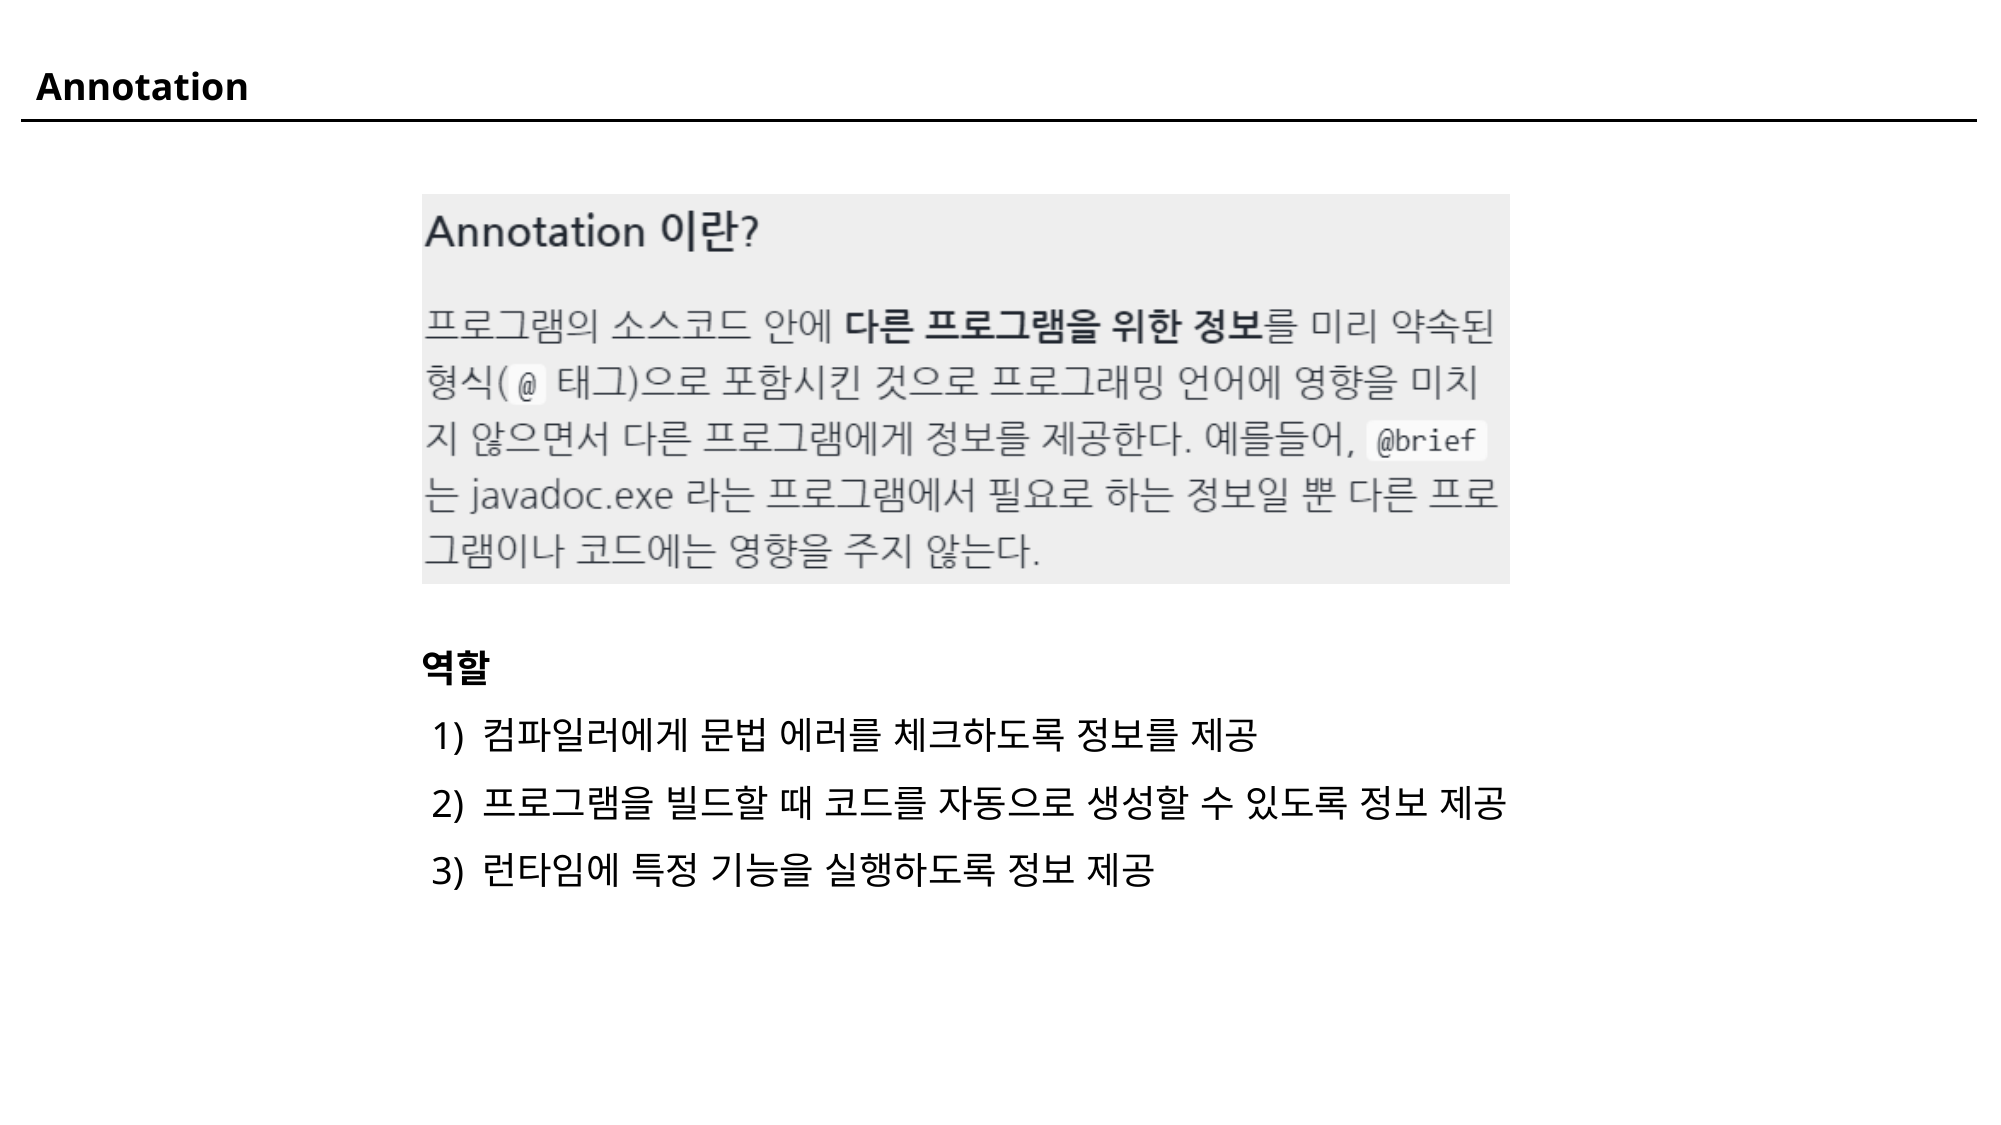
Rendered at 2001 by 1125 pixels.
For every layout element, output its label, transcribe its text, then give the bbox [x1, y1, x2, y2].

picture [422, 194, 1510, 584]
text_box 역할 1) 컴파일러에게 문법 에러를 체크하도록 정보를 제공 2) 프로그램을 빌드할 때 코드를 자동으로 생성할 수 있도록 정보 제공 3) 런타임에 특정 기능을 실행하도록 정보 제공 [406, 614, 1711, 900]
text_box Annotation [21, 55, 1978, 116]
